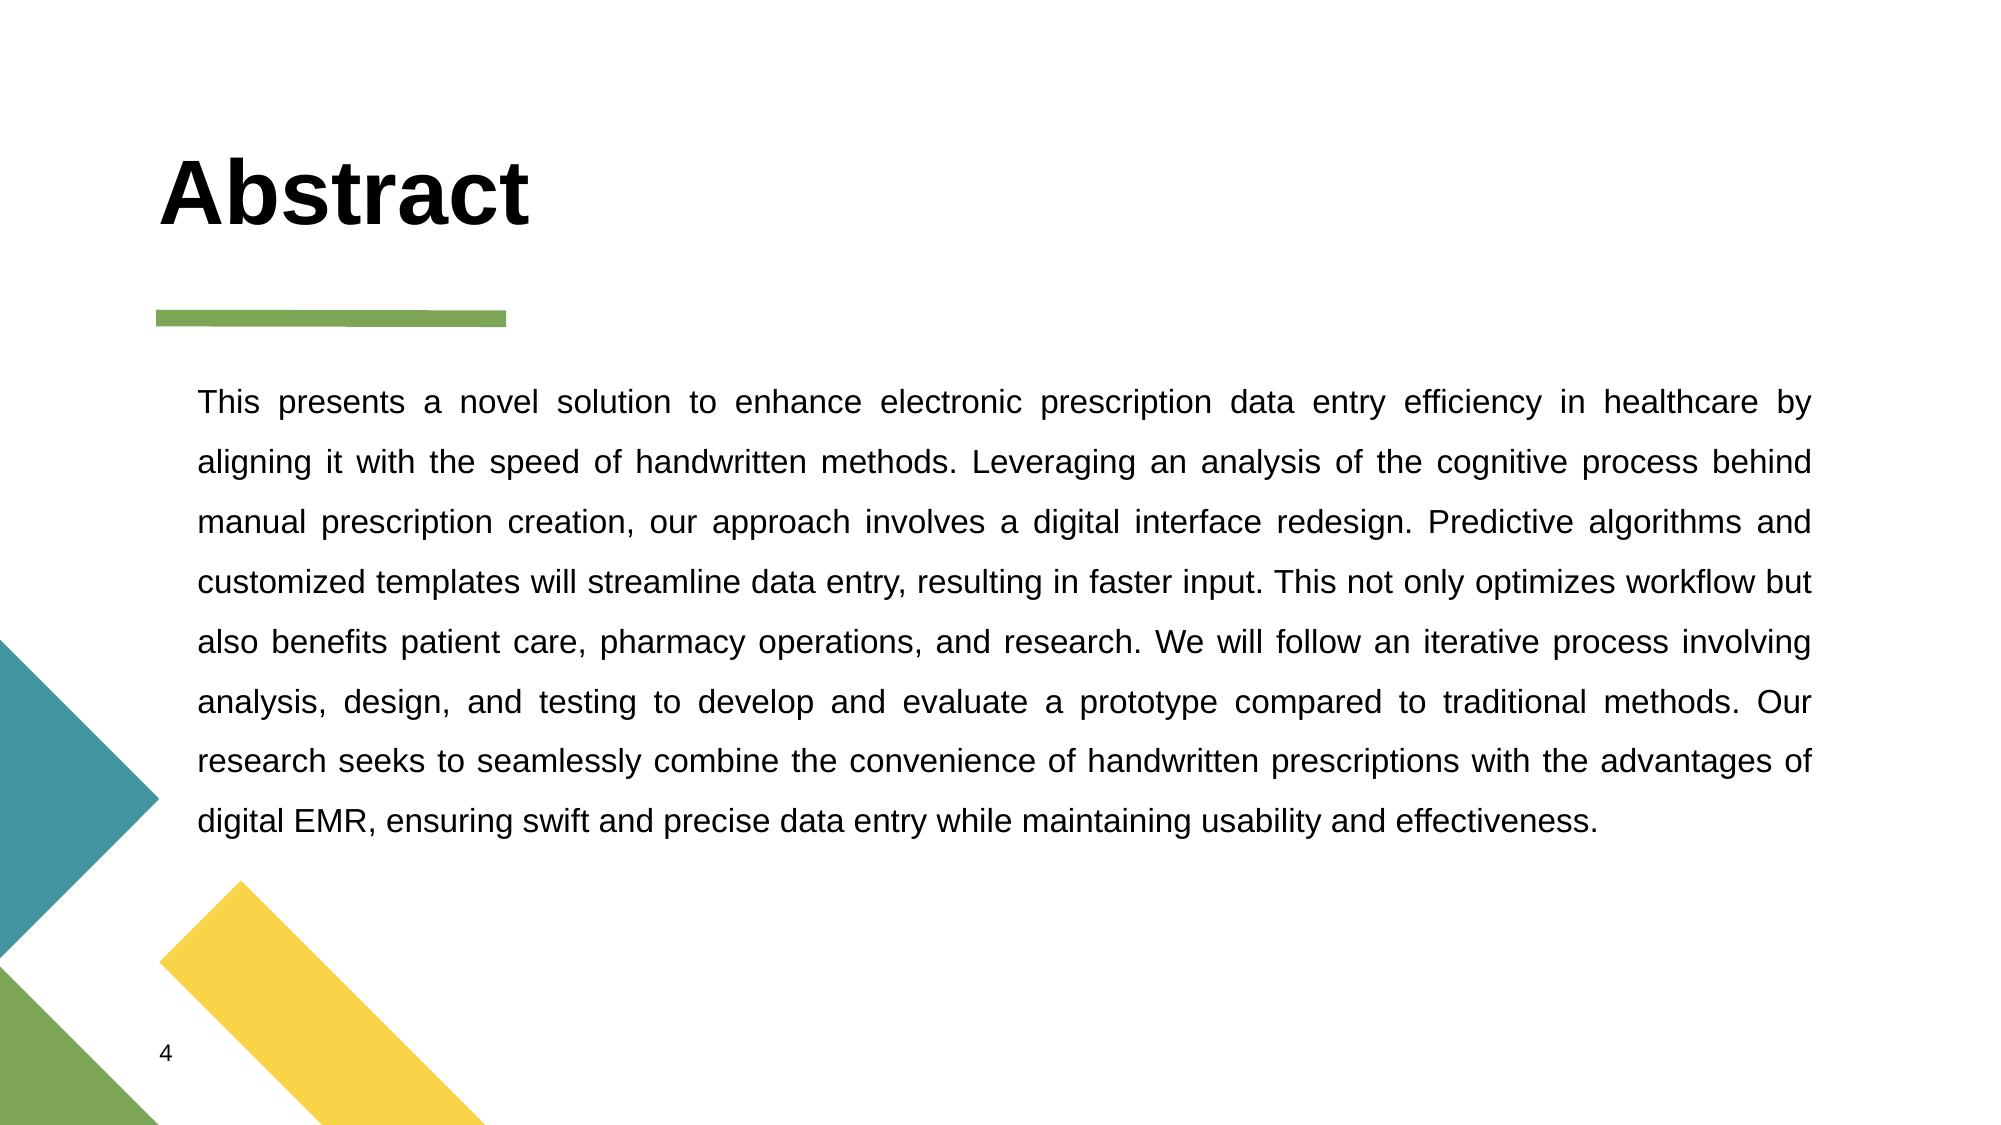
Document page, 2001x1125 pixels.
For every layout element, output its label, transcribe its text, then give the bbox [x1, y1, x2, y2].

list This presents a novel solution to enhance electronic prescription data entry efficiency in healthcare by aligning it with the speed of handwritten methods. Leveraging an analysis of the cognitive process behind manual prescription creation, our approach involves a digital interface redesign. Predictive algorithms and customized templates will streamline data entry, resulting in faster input. This not only optimizes workflow but also benefits patient care, pharmacy operations, and research. We will follow an iterative process involving analysis, design, and testing to develop and evaluate a prototype compared to traditional methods. Our research seeks to seamlessly combine the convenience of handwritten prescriptions with the advantages of digital EMR, ensuring swift and precise data entry while maintaining usability and effectiveness. [122, 300, 1815, 776]
slide_number 4 [159, 1038, 246, 1080]
title Abstract [158, 144, 969, 245]
